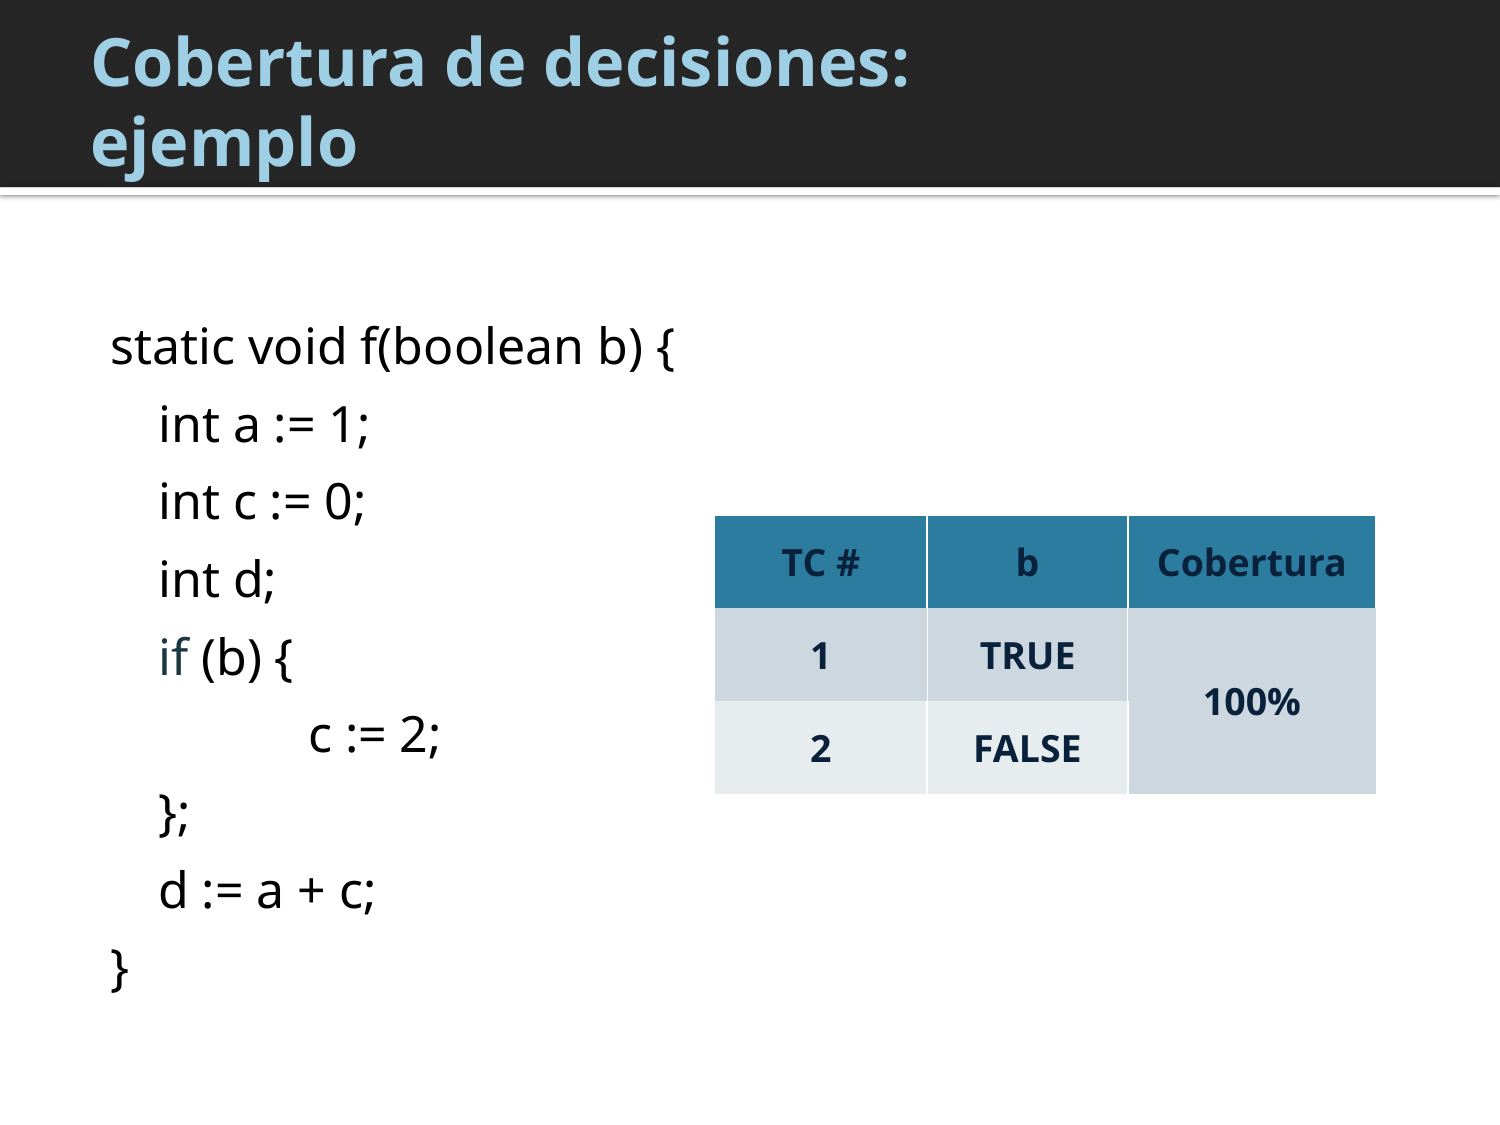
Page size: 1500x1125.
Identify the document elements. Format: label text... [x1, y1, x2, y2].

title Cobertura de decisiones: ejemplo [74, 11, 1163, 189]
table_cell TRUE [975, 608, 1127, 701]
table_cell FALSE [975, 701, 1127, 794]
table_header b [975, 516, 1127, 608]
text_box static void f(boolean b) { int a := 1; int c := 0; int d; if (b) { c := 2; }; d := a + c; } [100, 326, 975, 1012]
table_cell 100% [1128, 608, 1376, 794]
table_header Cobertura [1129, 516, 1375, 608]
